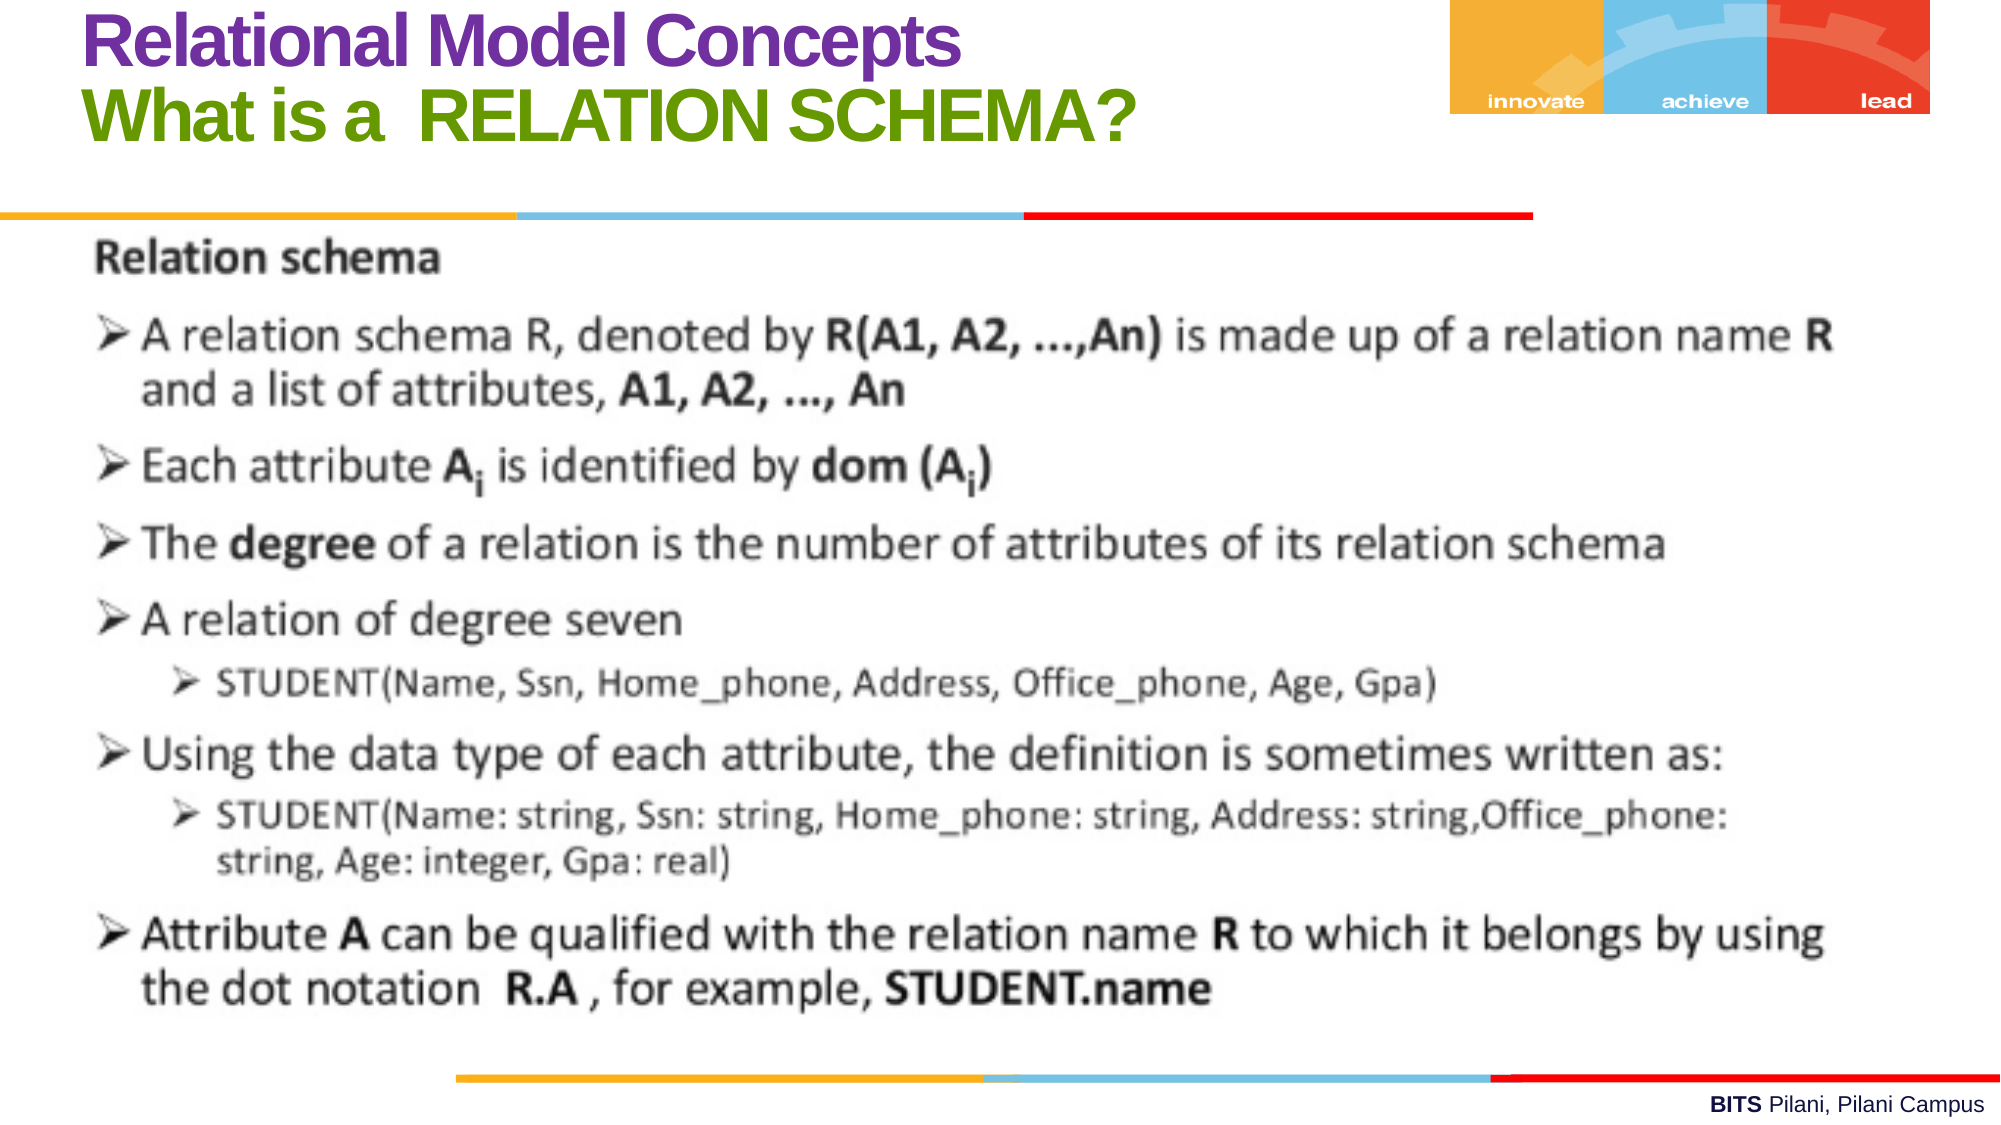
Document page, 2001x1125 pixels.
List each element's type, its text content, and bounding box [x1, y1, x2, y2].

picture [1449, 0, 1930, 114]
picture [66, 228, 1879, 1047]
list Relational Model Concepts What is a RELATION SCHEMA? [66, 24, 1450, 213]
